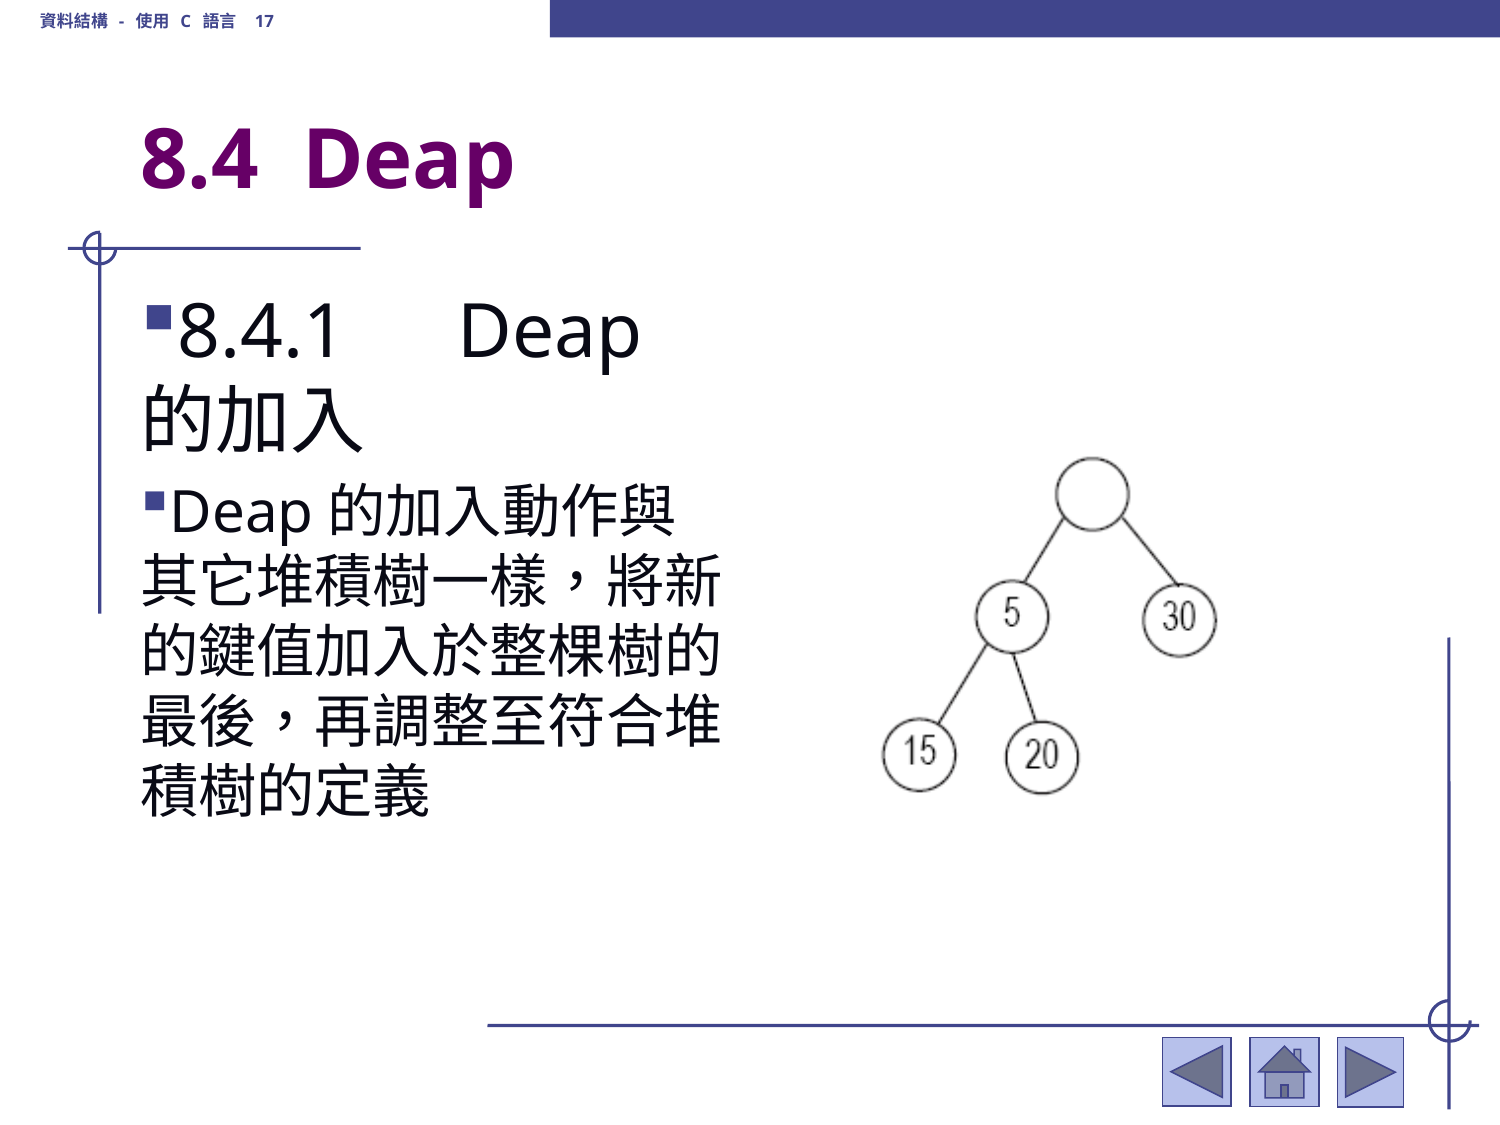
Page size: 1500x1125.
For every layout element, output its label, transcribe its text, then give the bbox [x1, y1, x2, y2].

title 8.4 Deap [125, 87, 1400, 213]
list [856, 420, 1253, 835]
list 8.4.1 Deap的加入 Deap的加入動作與其它堆積樹一樣，將新的鍵值加入於整棵樹的最後，再調整至符合堆積樹的定義 [125, 275, 750, 1013]
slide_number 資料結構 - 使用 C 語言 17 [24, 0, 488, 50]
